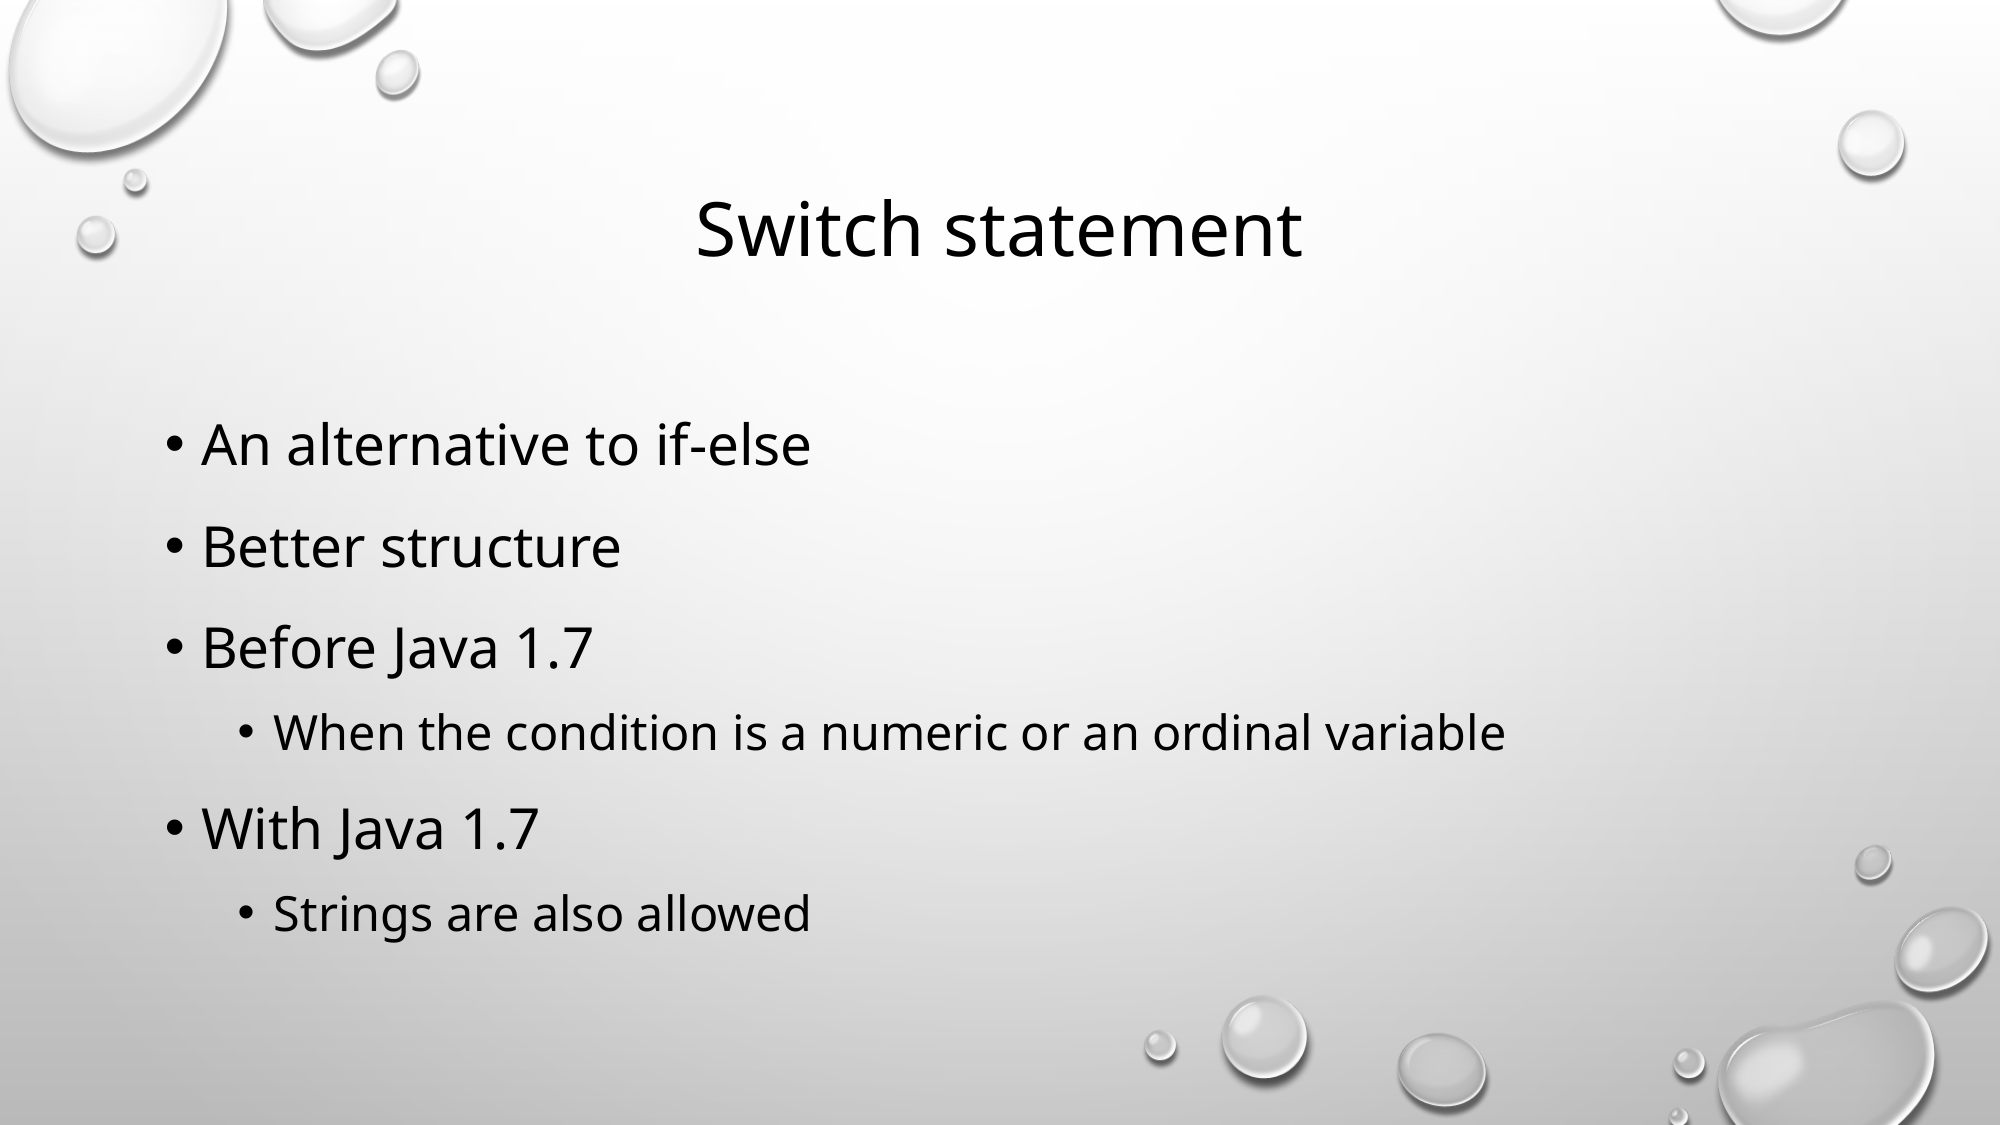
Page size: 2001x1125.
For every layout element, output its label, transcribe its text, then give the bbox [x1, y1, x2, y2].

picture [0, 0, 2000, 1125]
title Switch statement [149, 101, 1851, 364]
list An alternative to if-else Better structure Before Java 1.7 When the condition is a numeric or an ordinal variable With Java 1.7 Strings are also allowed [149, 388, 1850, 950]
